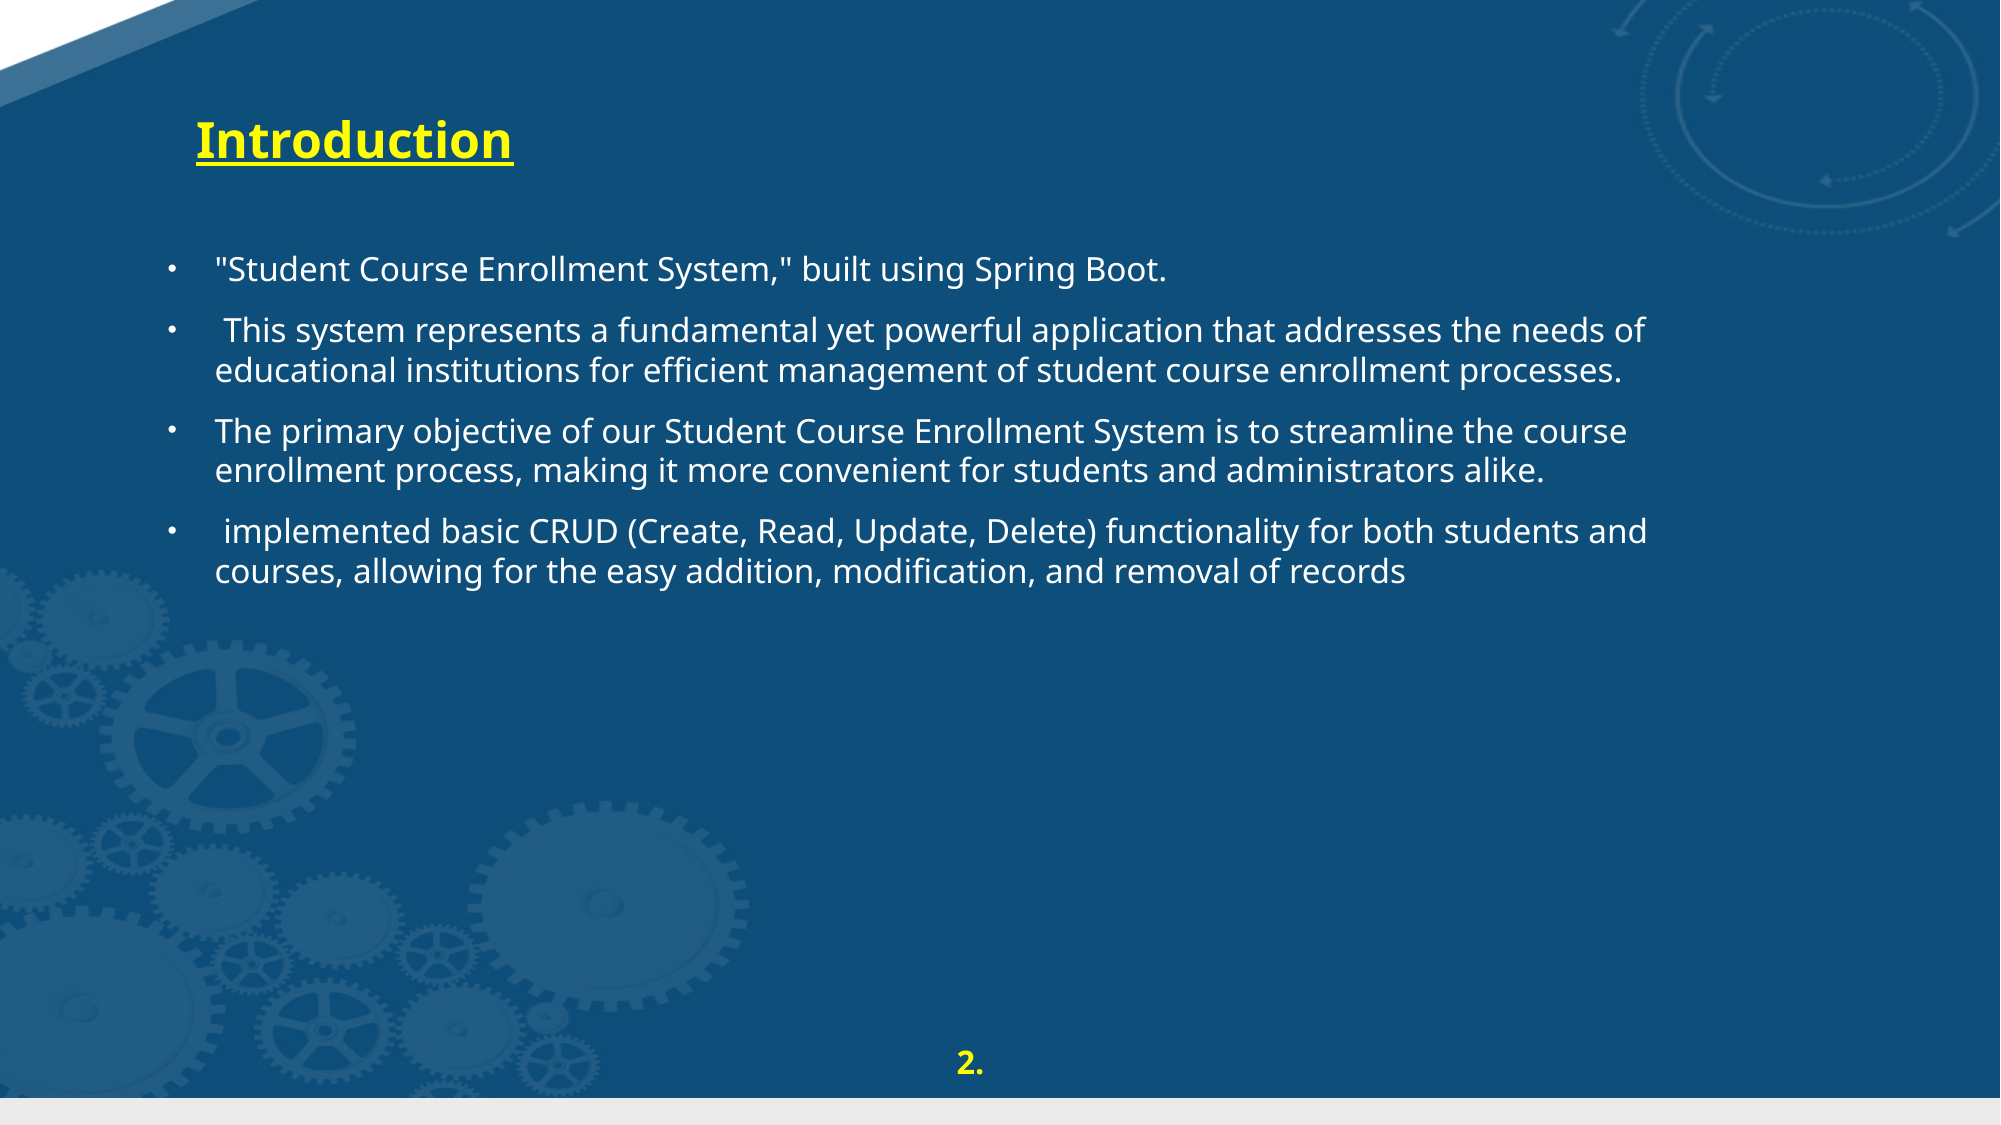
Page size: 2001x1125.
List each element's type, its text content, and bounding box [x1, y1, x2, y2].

text_box 2. [941, 1029, 1000, 1094]
title Introduction [181, 115, 816, 241]
list "Student Course Enrollment System," built using Spring Boot. This system represents a fundamental yet powerful application that addresses the needs of educational institutions for efficient management of student course enrollment processes. The primary objective of our Student Course Enrollment System is to streamline the course enrollment process, making it more convenient for students and administrators alike. implemented basic CRUD (Create, Read, Update, Delete) functionality for both students and courses, allowing for the easy addition, modification, and removal of records [152, 241, 1692, 739]
picture [0, 0, 2000, 1125]
